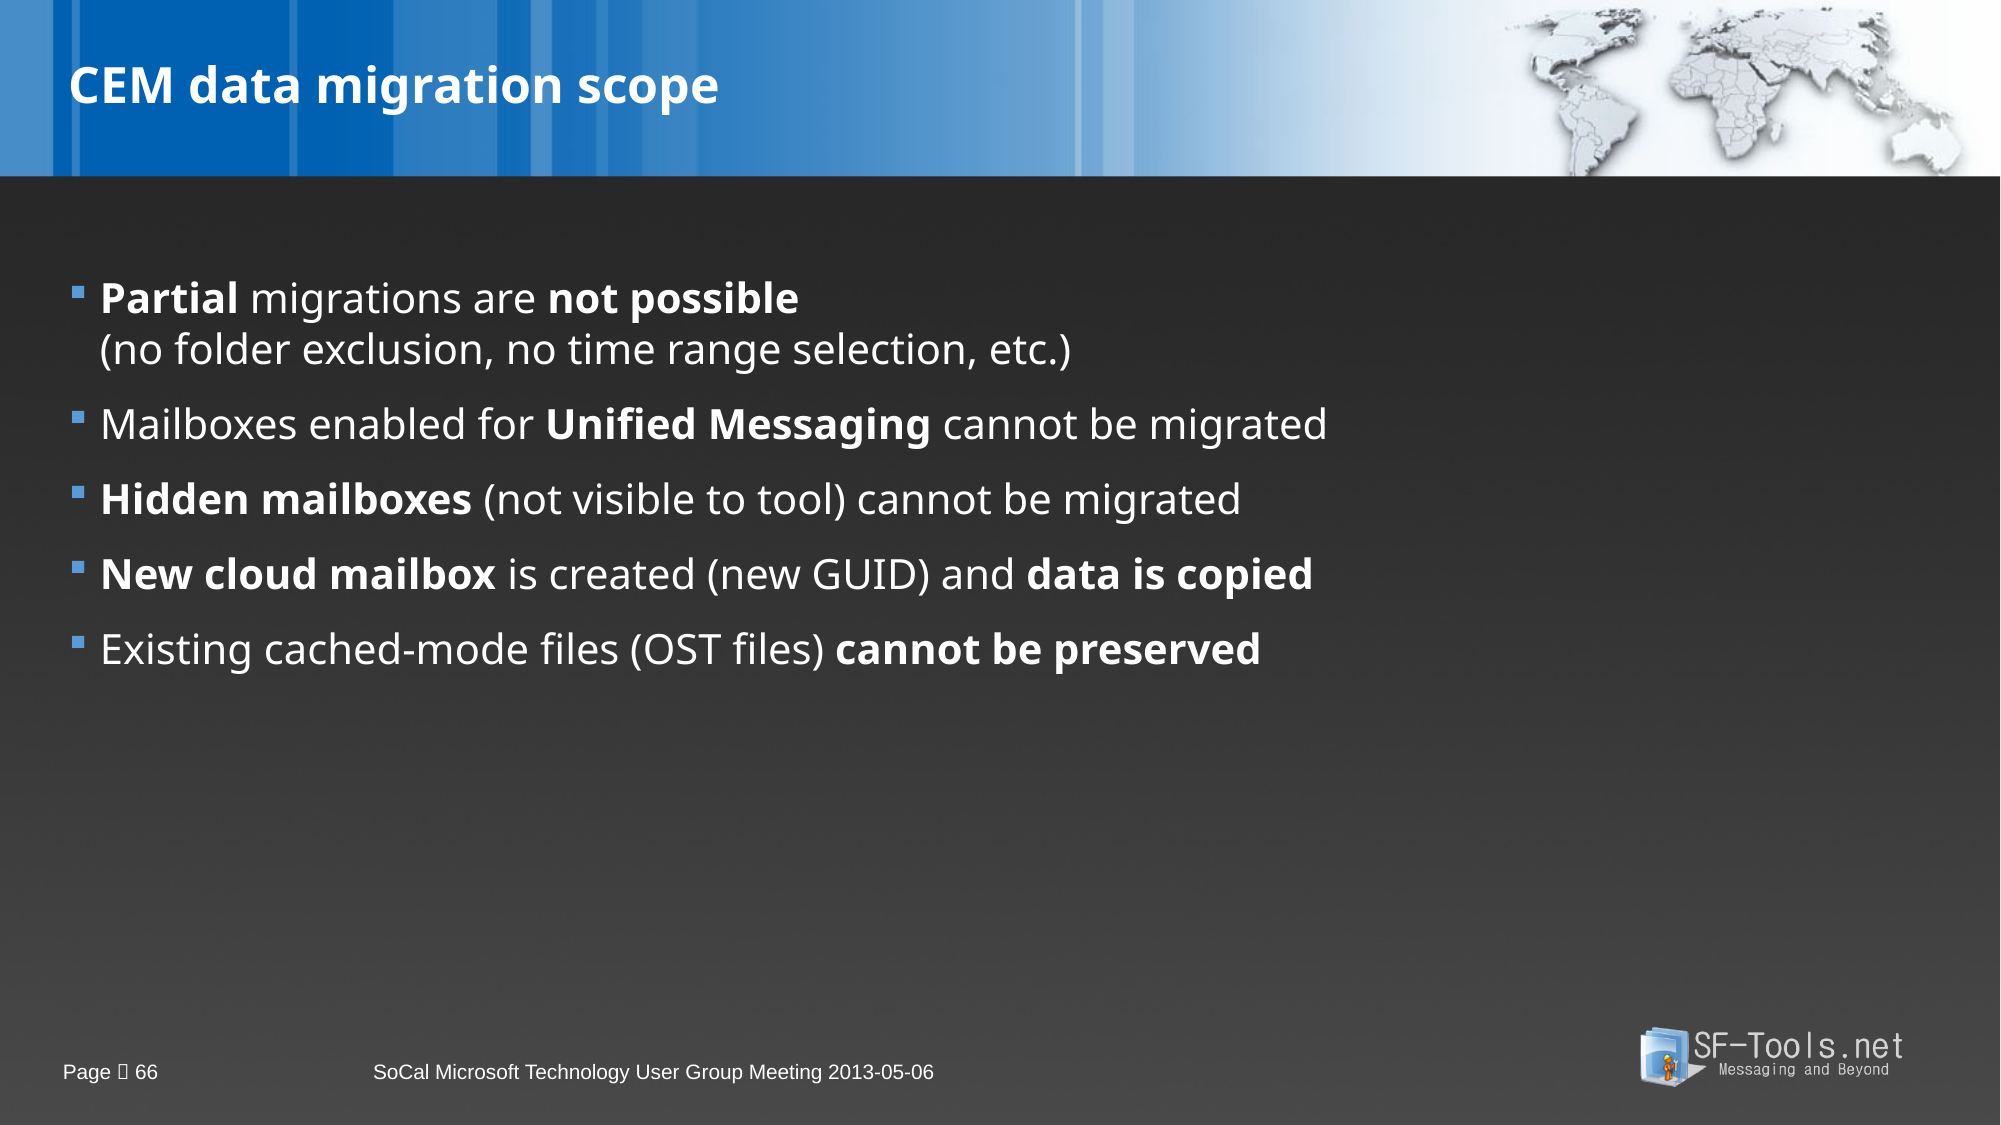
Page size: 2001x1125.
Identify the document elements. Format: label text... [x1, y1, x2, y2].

picture [0, 0, 2001, 1125]
list Partial migrations are not possible (no folder exclusion, no time range selection, etc.) Mailboxes enabled for Unified Messaging cannot be migrated Hidden mailboxes (not visible to tool) cannot be migrated New cloud mailbox is created (new GUID) and data is copied Existing cached-mode files (OST files) cannot be preserved [68, 264, 1934, 986]
footer Page  66 [47, 1051, 342, 1092]
title CEM data migration scope [68, 36, 1331, 136]
